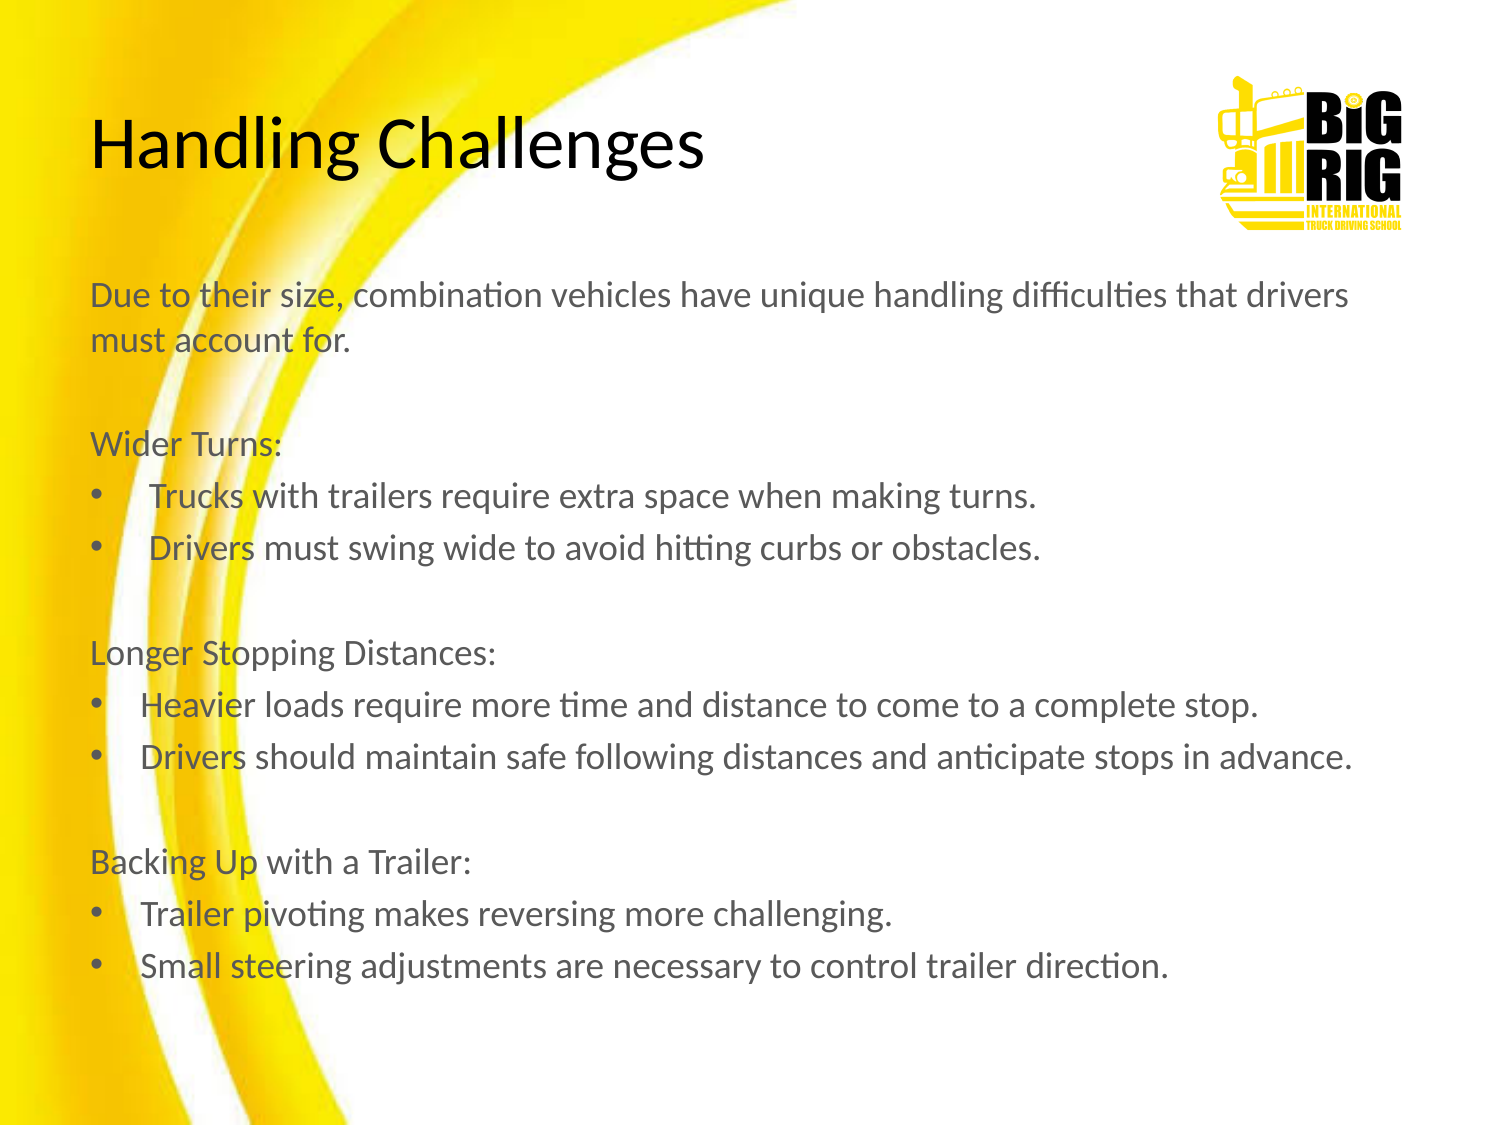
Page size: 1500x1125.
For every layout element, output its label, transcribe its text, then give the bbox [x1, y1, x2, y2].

title Handling Challenges [75, 45, 1197, 233]
picture [0, 0, 1500, 1125]
list Due to their size, combination vehicles have unique handling difficulties that drivers must account for. Wider Turns: Trucks with trailers require extra space when making turns. Drivers must swing wide to avoid hitting curbs or obstacles. Longer Stopping Distances: Heavier loads require more time and distance to come to a complete stop. Drivers should maintain safe following distances and anticipate stops in advance. Backing Up with a Trailer: Trailer pivoting makes reversing more challenging. Small steering adjustments are necessary to control trailer direction. [75, 262, 1425, 1005]
